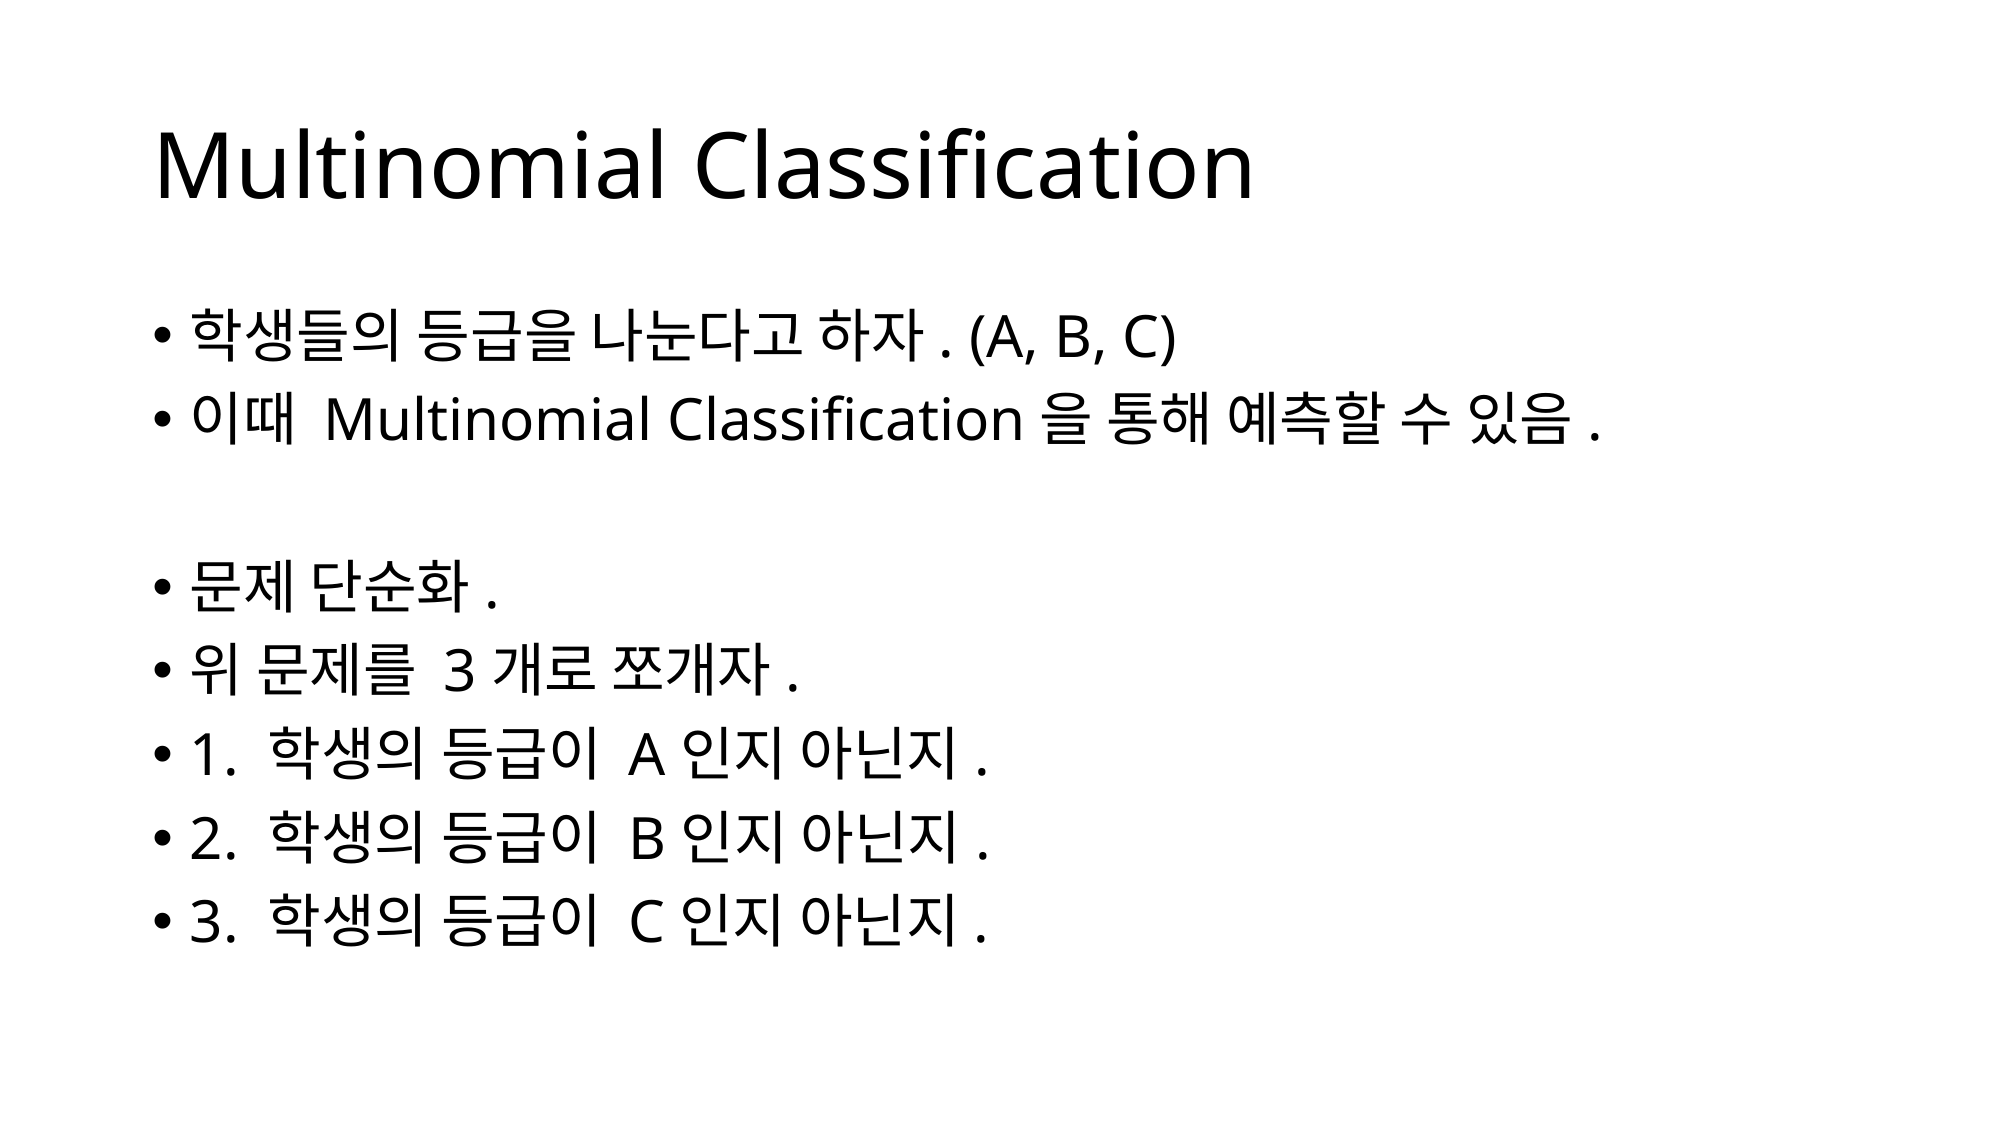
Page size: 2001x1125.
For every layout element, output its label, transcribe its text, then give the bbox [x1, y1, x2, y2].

title Multinomial Classification [137, 59, 1863, 278]
list 학생들의 등급을 나눈다고 하자. (A, B, C) 이때 Multinomial Classification을 통해 예측할 수 있음. 문제 단순화. 위 문제를 3개로 쪼개자. 1. 학생의 등급이 A인지 아닌지. 2. 학생의 등급이 B인지 아닌지. 3. 학생의 등급이 C인지 아닌지. [137, 299, 1863, 1014]
